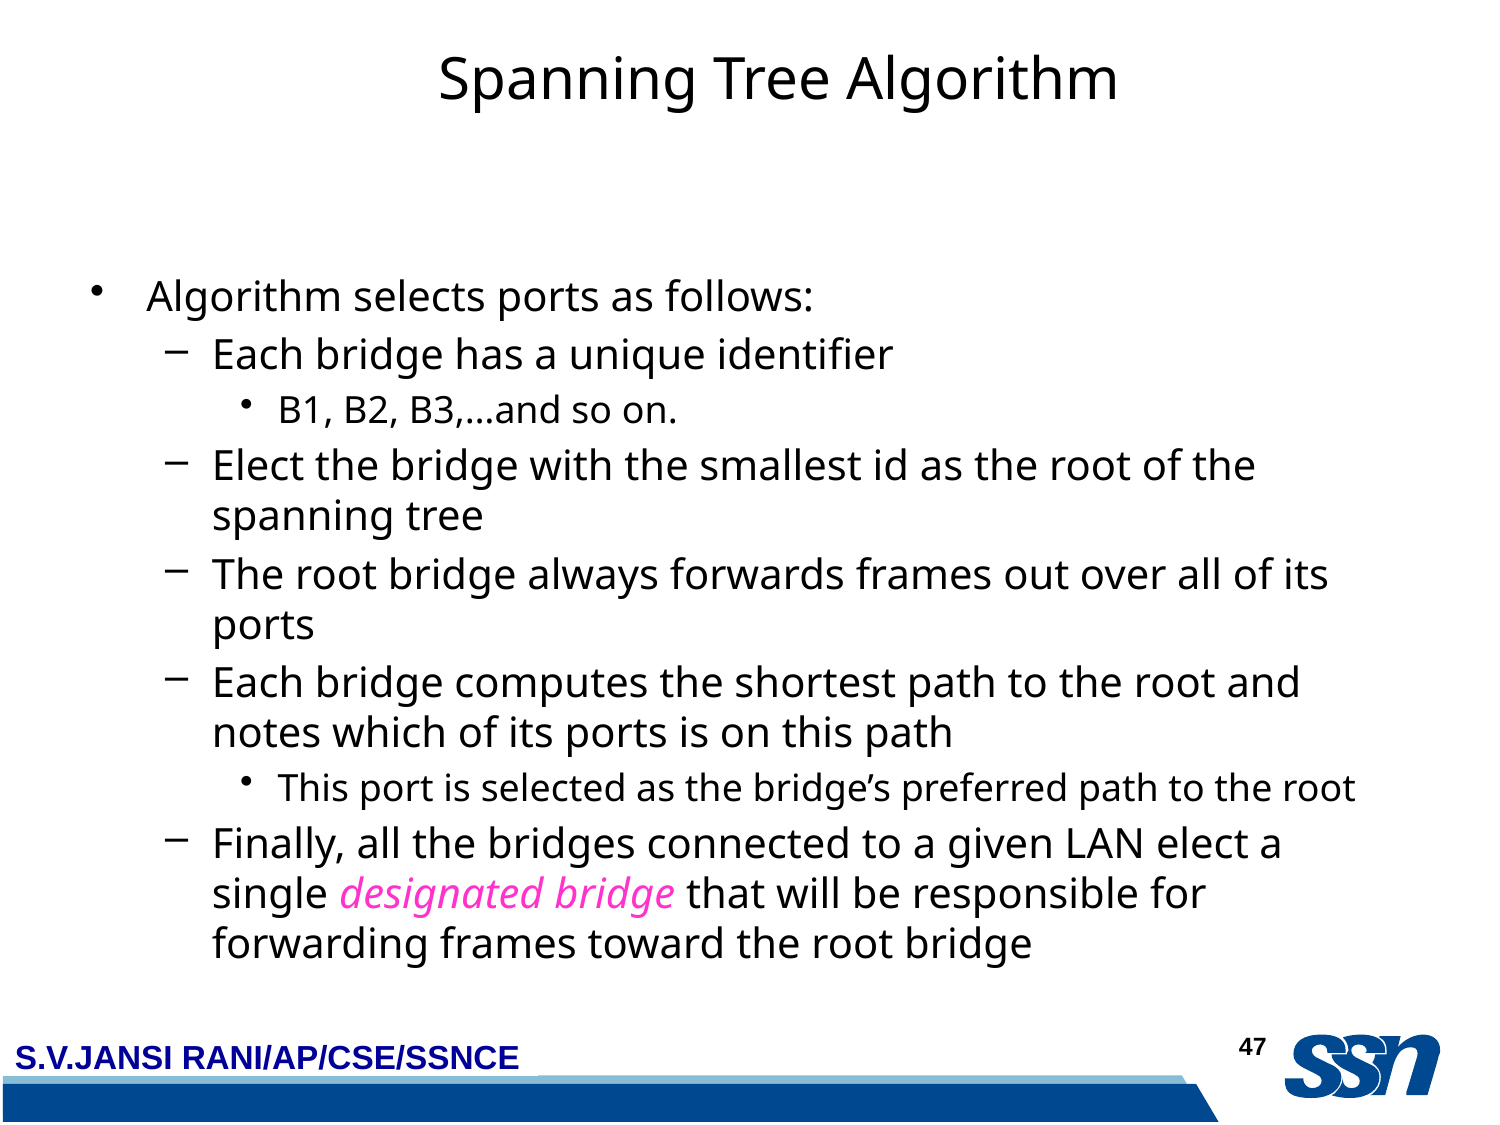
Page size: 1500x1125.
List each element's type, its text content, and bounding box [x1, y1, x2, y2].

title Spanning Tree Algorithm [100, 17, 1460, 135]
list Algorithm selects ports as follows: Each bridge has a unique identifier B1, B2, B3,…and so on. Elect the bridge with the smallest id as the root of the spanning tree The root bridge always forwards frames out over all of its ports Each bridge computes the shortest path to the root and notes which of its ports is on this path This port is selected as the bridge’s preferred path to the root Finally, all the bridges connected to a given LAN elect a single designated bridge that will be responsible for forwarding frames toward the root bridge [74, 262, 1426, 965]
